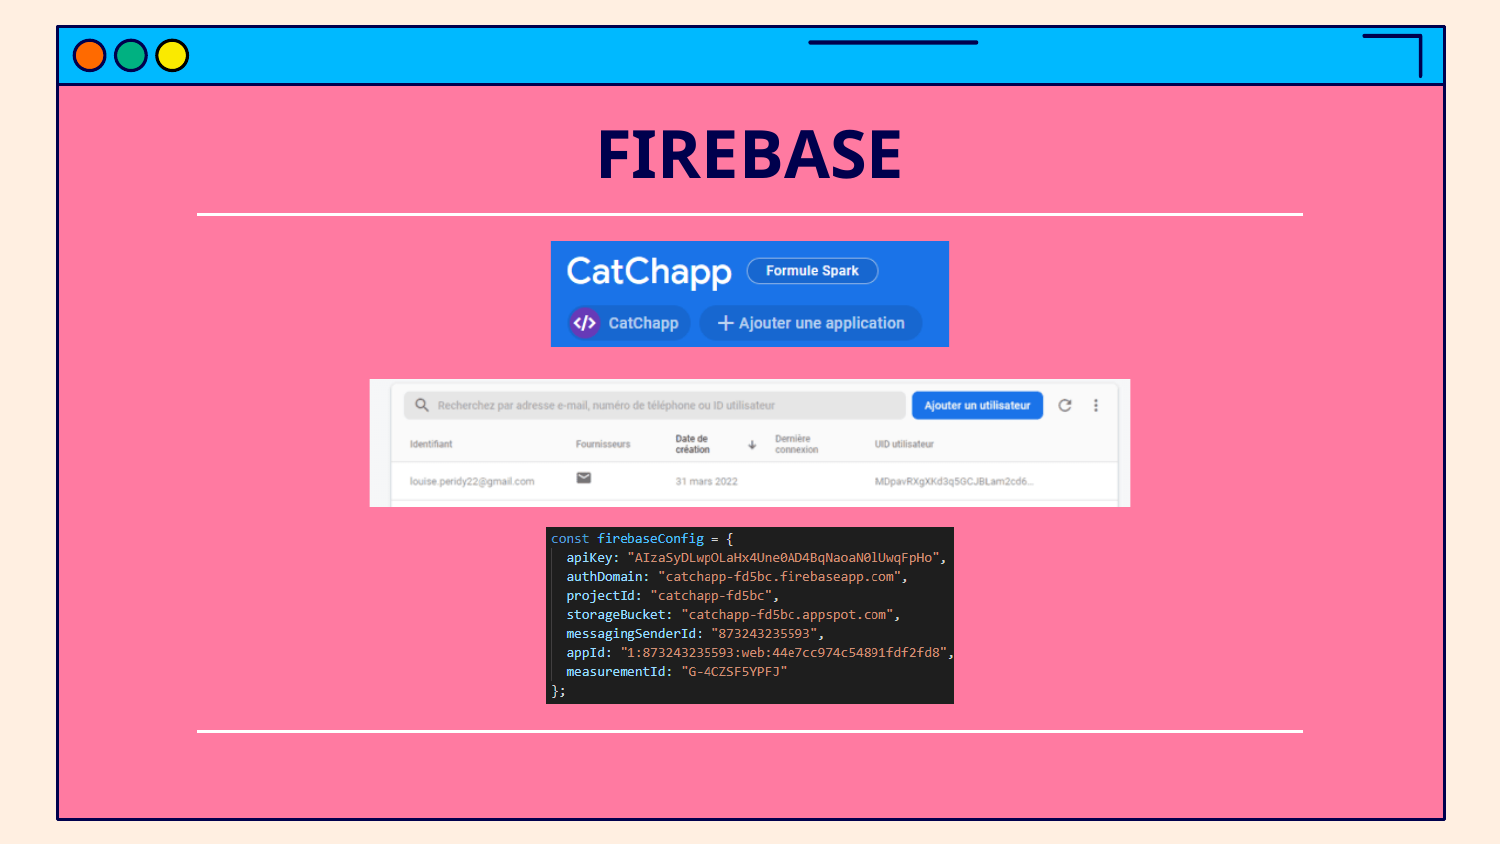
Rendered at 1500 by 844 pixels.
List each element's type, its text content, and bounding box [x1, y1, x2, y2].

title FIREBASE [116, 96, 1383, 191]
picture [369, 379, 1131, 507]
picture [550, 240, 950, 347]
picture [546, 527, 954, 704]
